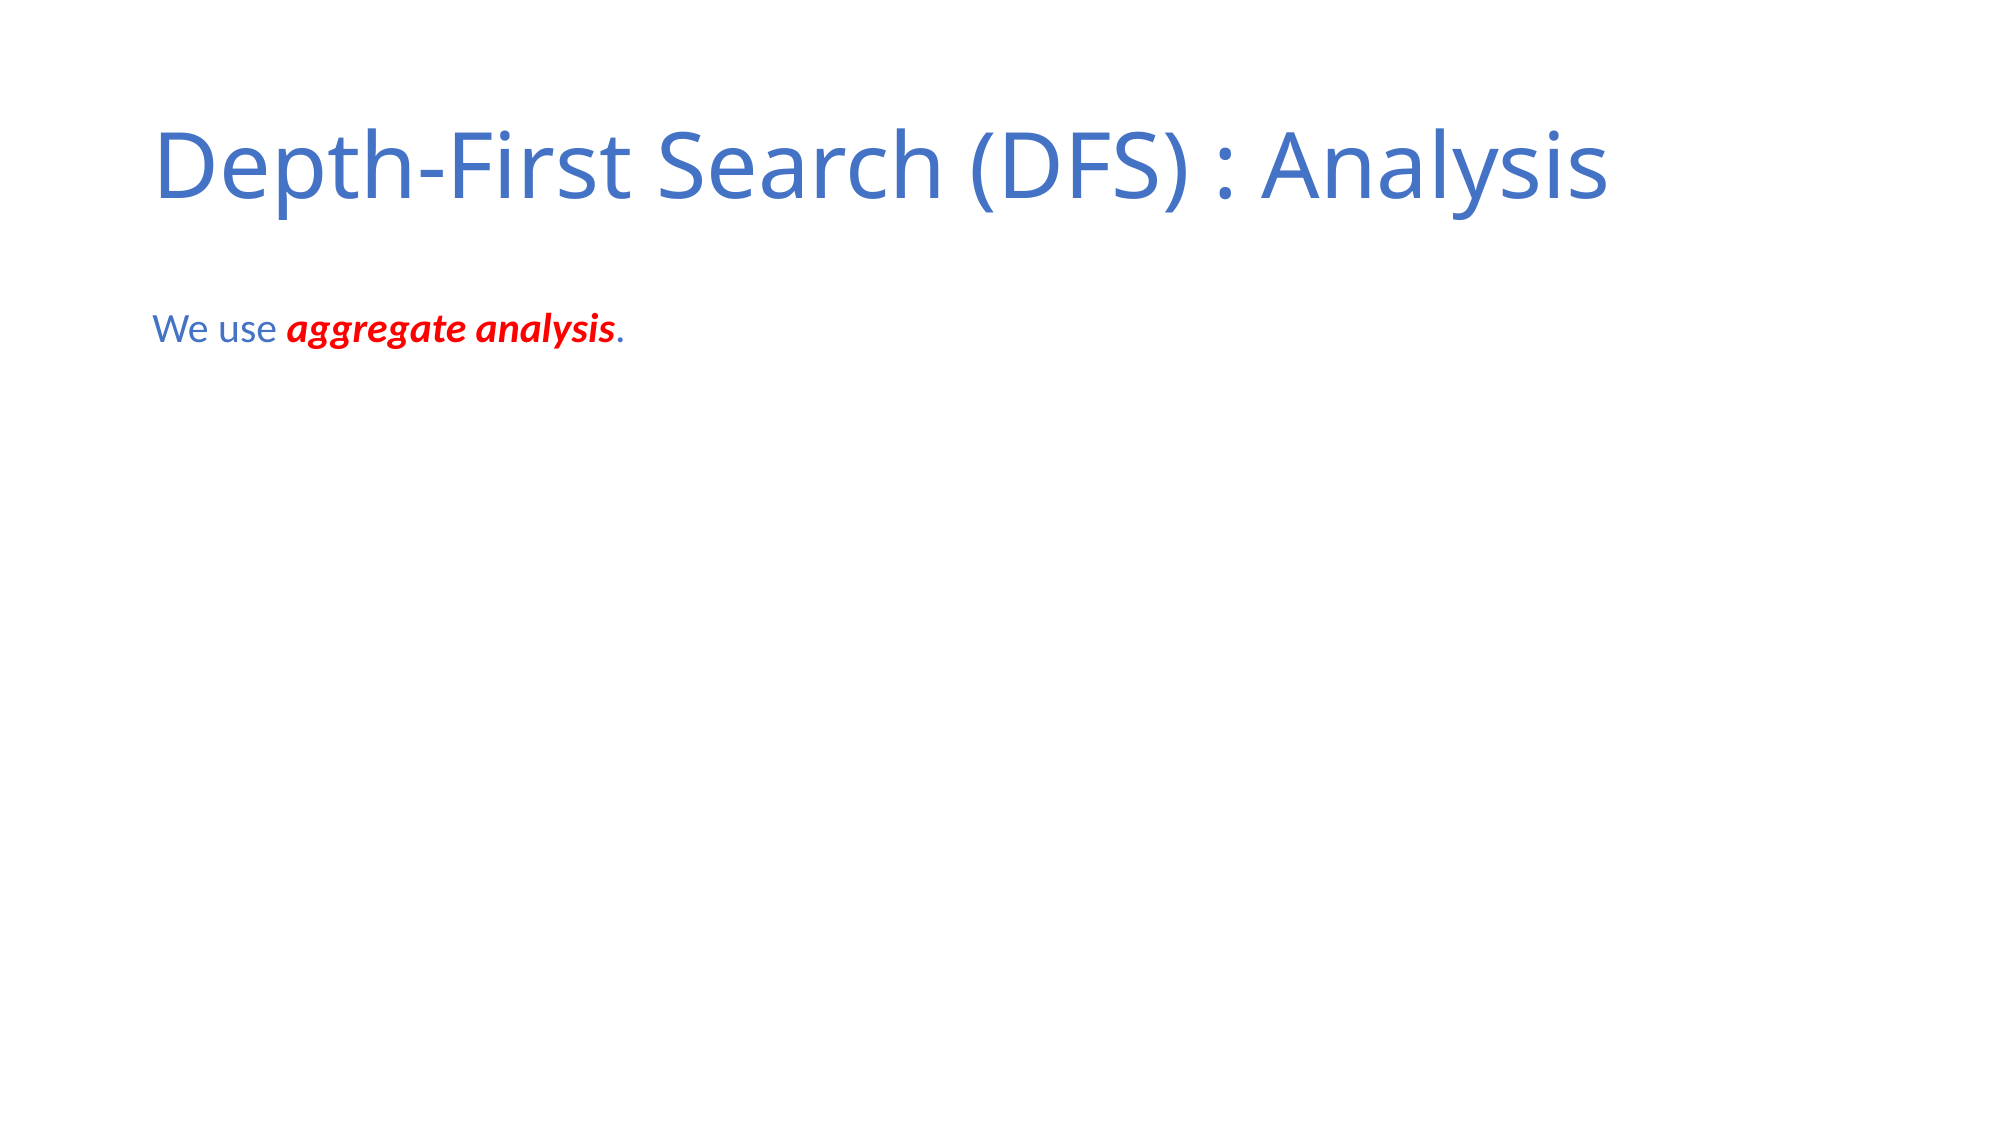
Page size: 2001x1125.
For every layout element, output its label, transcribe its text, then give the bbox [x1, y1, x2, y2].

list We use aggregate analysis. [137, 299, 1863, 1014]
title Depth-First Search (DFS) : Analysis [137, 59, 1863, 278]
